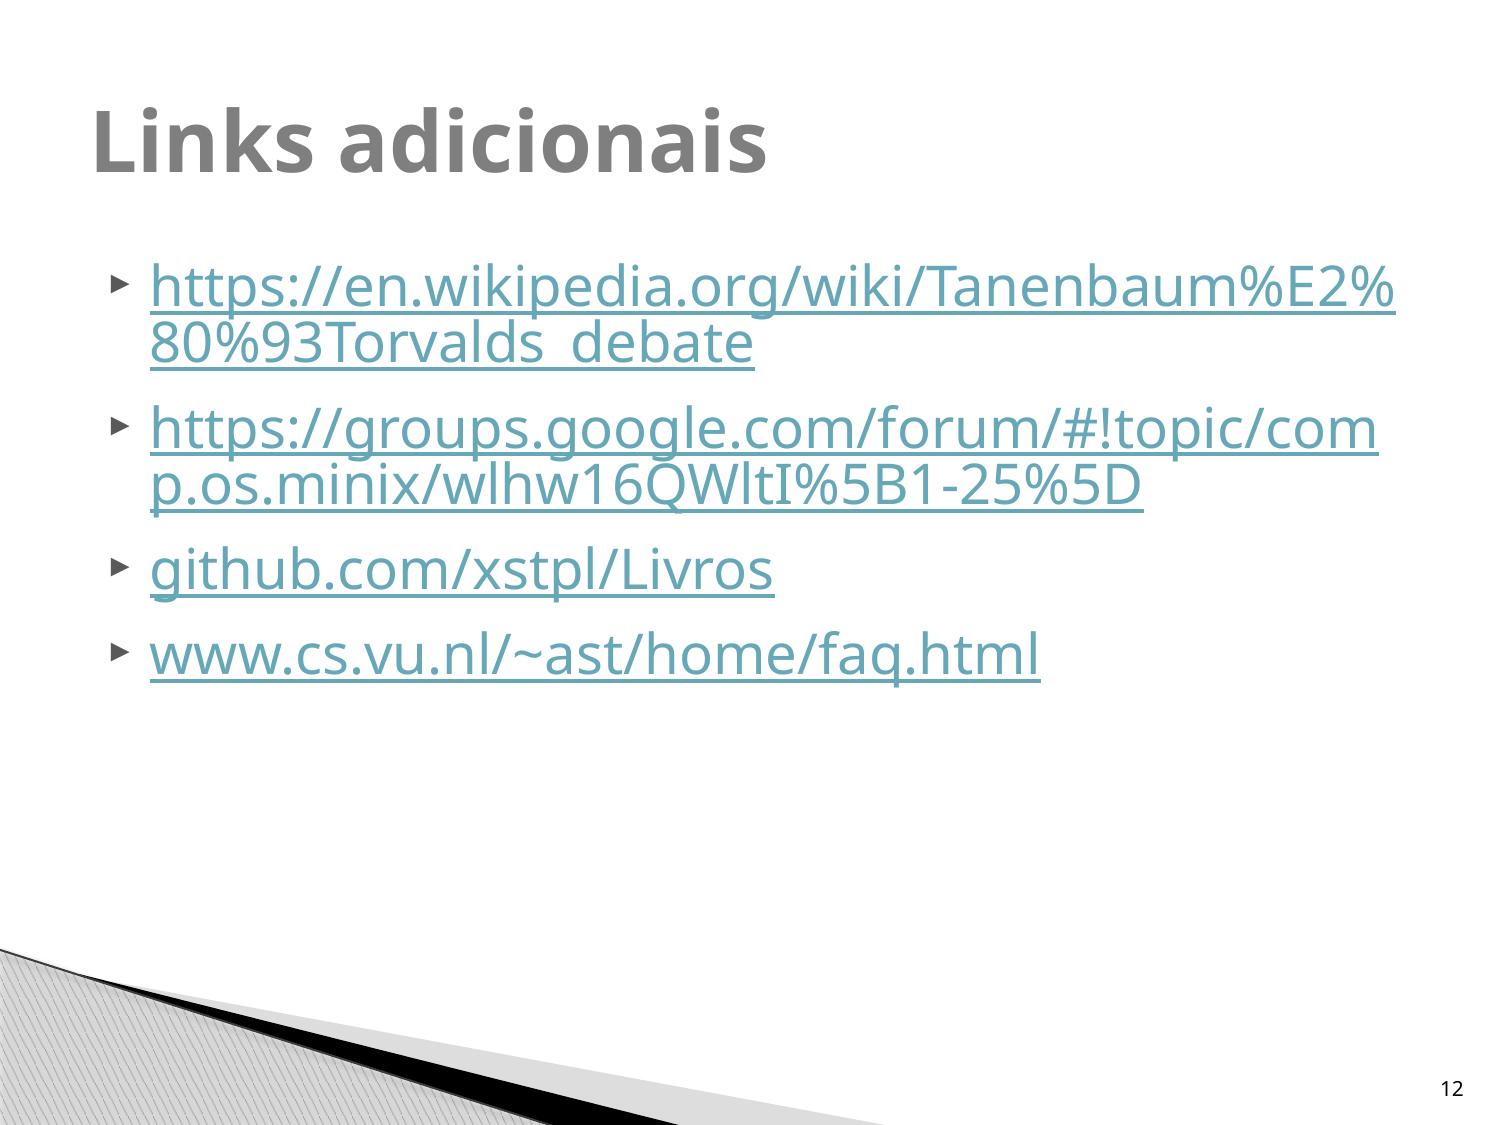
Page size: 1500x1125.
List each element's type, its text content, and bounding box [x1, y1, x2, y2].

list https://en.wikipedia.org/wiki/Tanenbaum%E2%80%93Torvalds_debate https://groups.google.com/forum/#!topic/comp.os.minix/wlhw16QWltI%5B1-25%5D github.com/xstpl/Livros www.cs.vu.nl/~ast/home/faq.html [75, 243, 1425, 986]
slide_number 12 [1418, 1051, 1479, 1112]
title Links adicionais [75, 45, 1425, 233]
